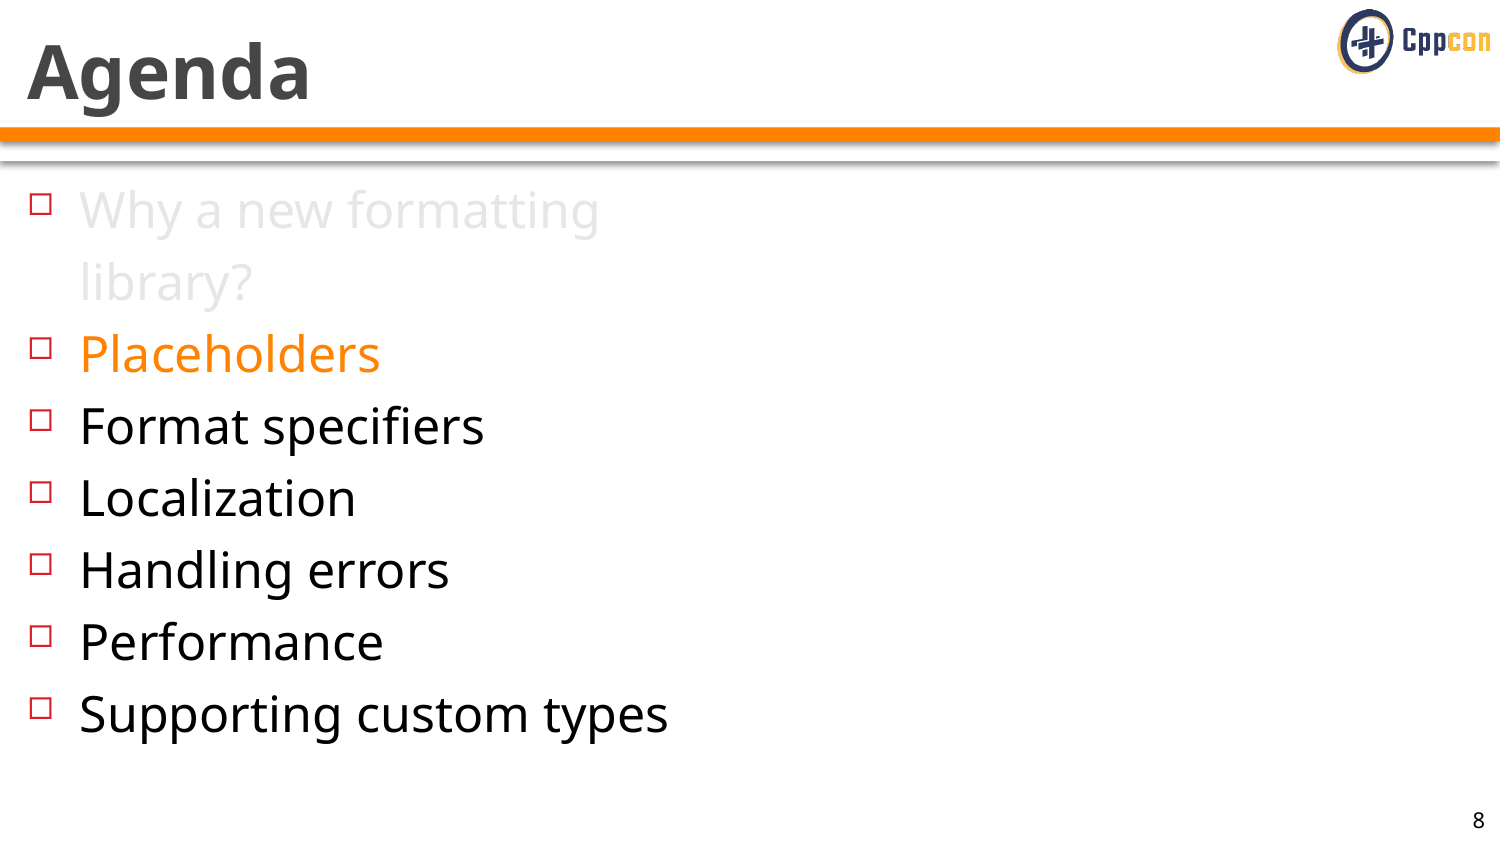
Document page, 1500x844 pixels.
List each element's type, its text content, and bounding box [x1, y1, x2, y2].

title Agenda [12, 19, 1488, 122]
picture [1337, 9, 1490, 74]
list Why a new formatting library? Placeholders Format specifiers Localization Handling errors Performance Supporting custom types [12, 159, 1488, 835]
